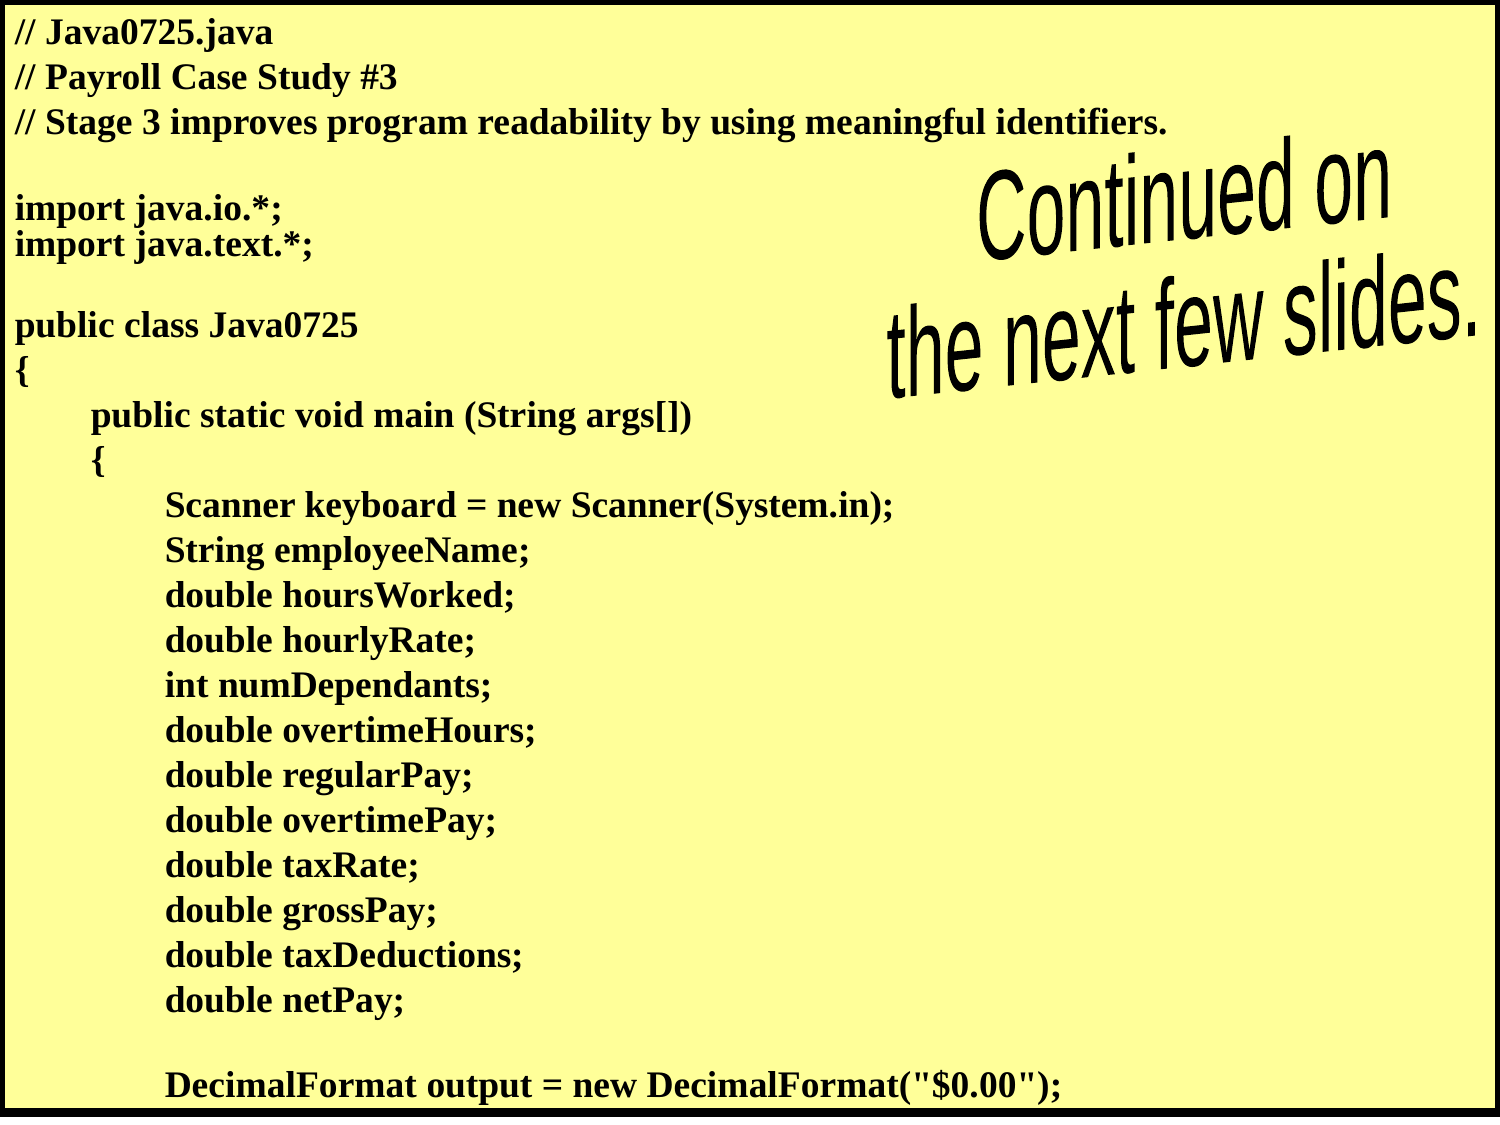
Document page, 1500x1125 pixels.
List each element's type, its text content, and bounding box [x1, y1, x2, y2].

text_box // Java0725.java // Payroll Case Study #3 // Stage 3 improves program readability by using meaningful identifiers. import java.io.*; import java.text.*; public class Java0725 { public static void main (String args[]) { Scanner keyboard = new Scanner(System.in); String employeeName; double hoursWorked; double hourlyRate; int numDependants; double overtimeHours; double regularPay; double overtimePay; double taxRate; double grossPay; double taxDeductions; double netPay; DecimalFormat output = new DecimalFormat("$0.00"); [0, 0, 1500, 1113]
